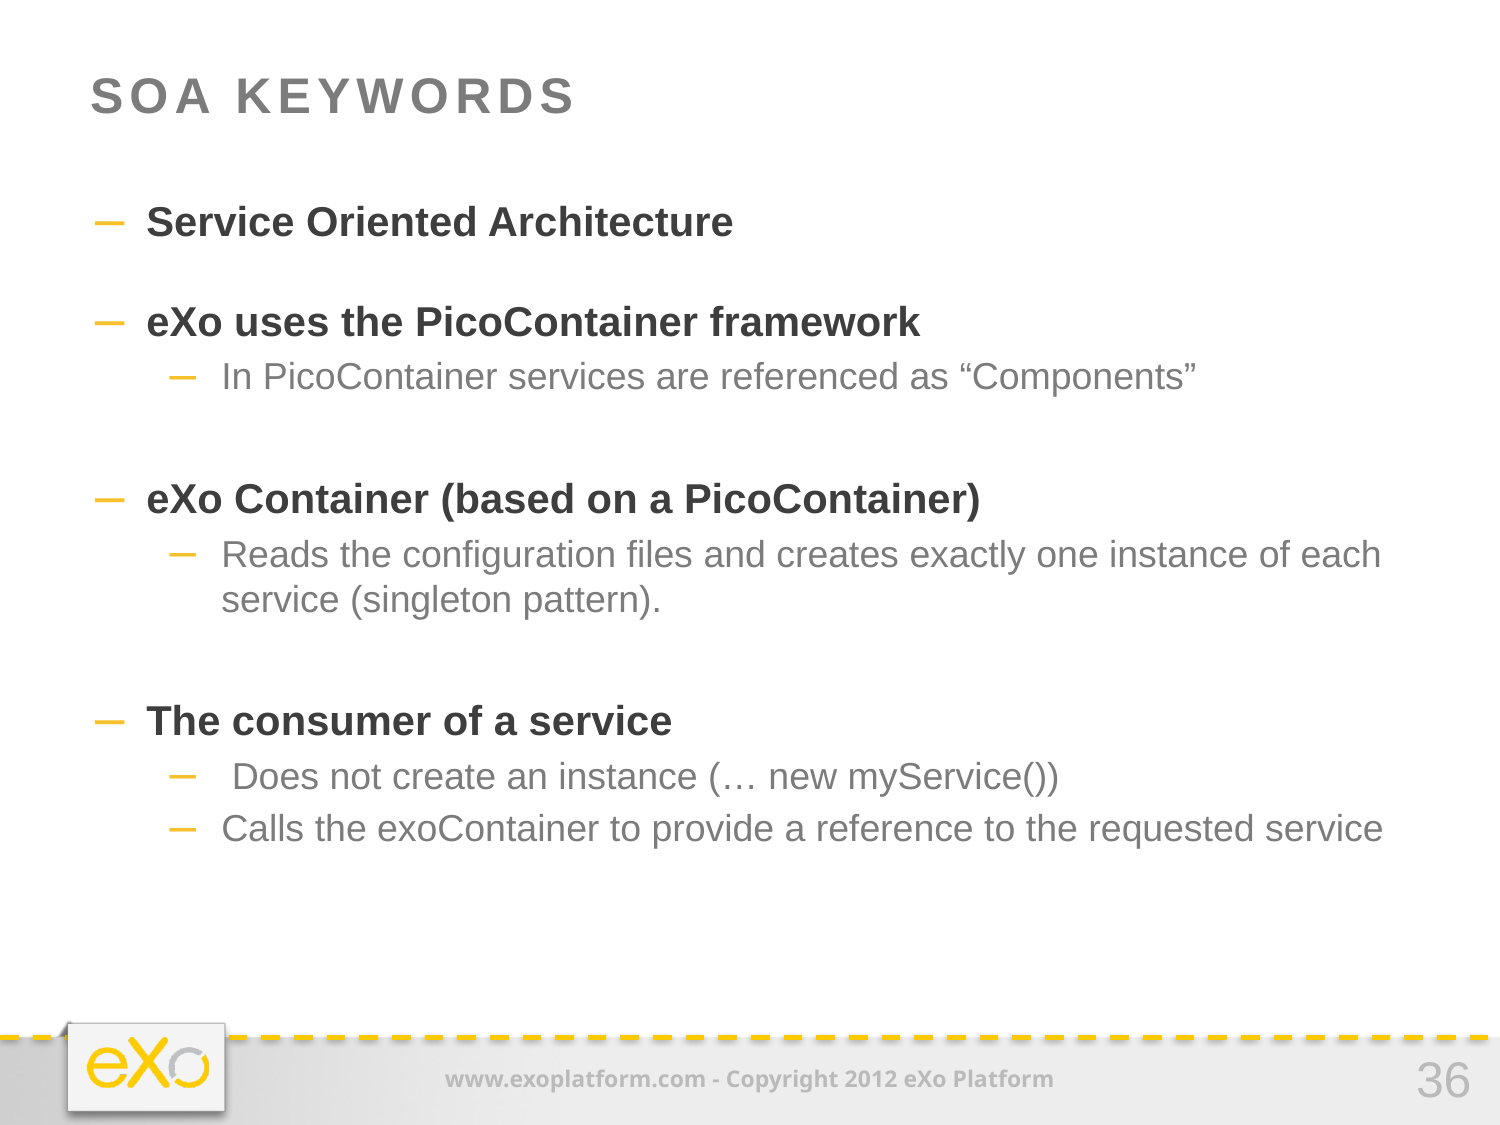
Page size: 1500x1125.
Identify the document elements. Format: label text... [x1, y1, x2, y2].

list Service Oriented Architecture eXo uses the PicoContainer framework In PicoContainer services are referenced as “Components” eXo Container (based on a PicoContainer) Reads the configuration files and creates exactly one instance of each service (singleton pattern). The consumer of a service Does not create an instance (… new myService()) Calls the exoContainer to provide a reference to the requested service [75, 187, 1425, 1013]
title SOA Keywords [75, 37, 1425, 150]
picture [0, 1010, 1500, 1125]
